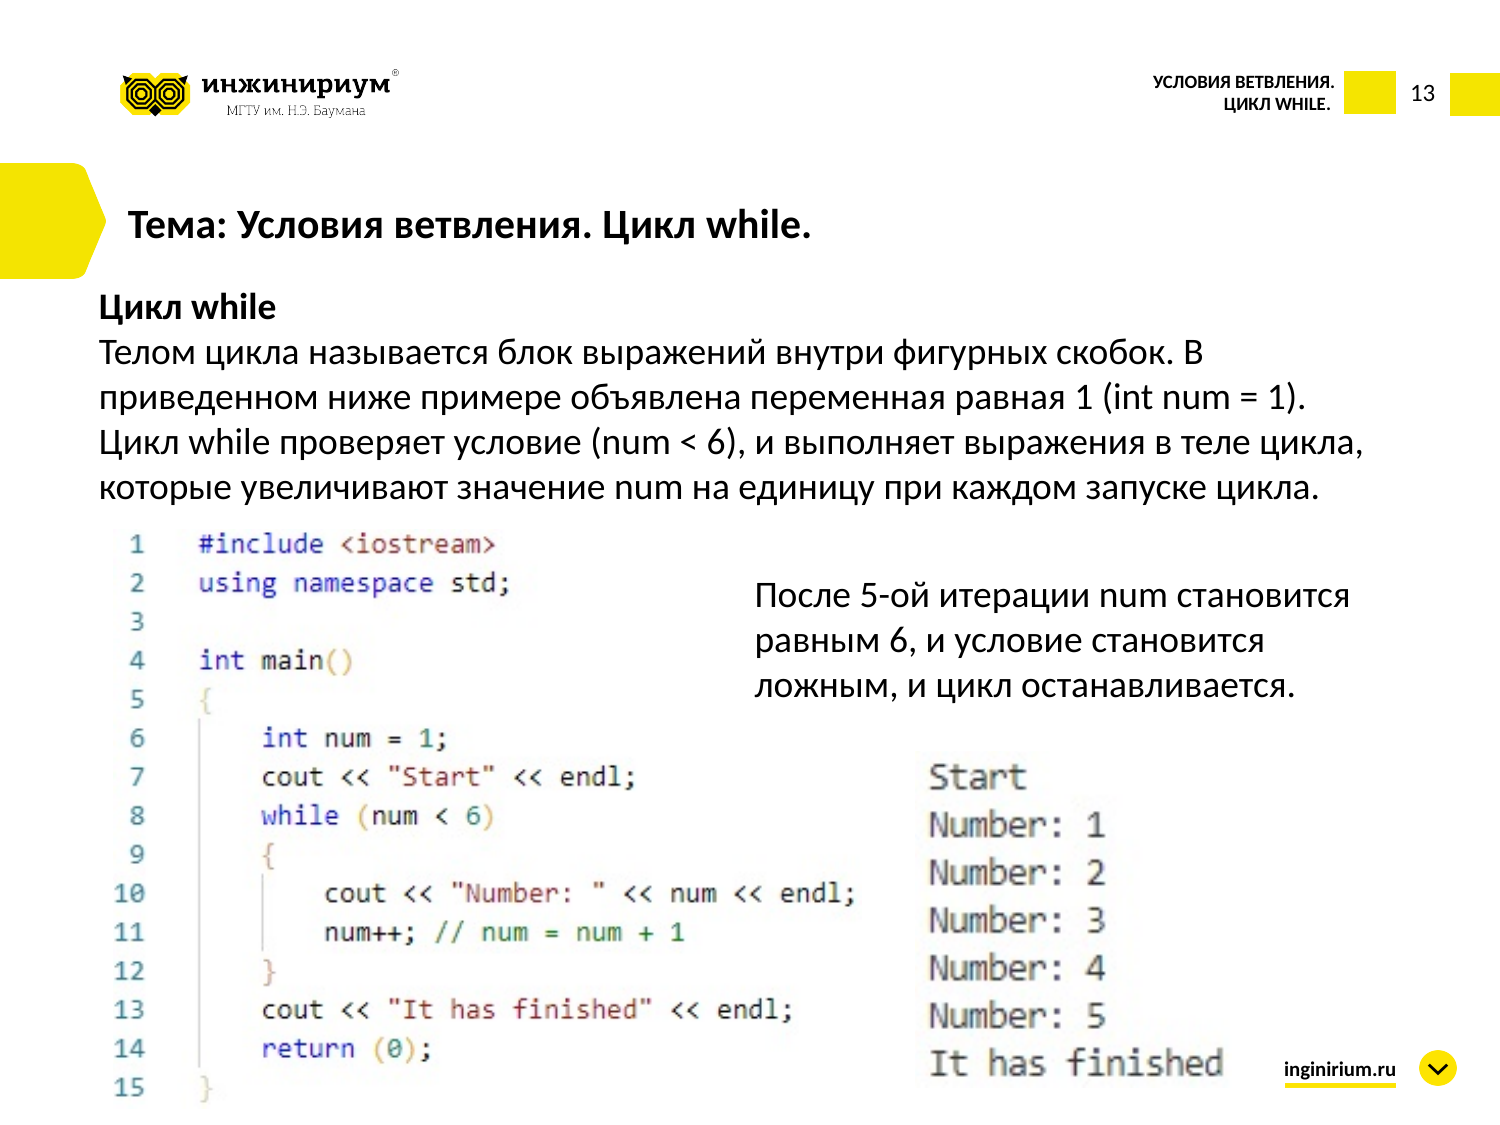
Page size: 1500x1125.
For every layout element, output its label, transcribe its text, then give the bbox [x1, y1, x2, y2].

picture [1419, 1049, 1457, 1086]
picture [1284, 1083, 1396, 1088]
picture [120, 68, 399, 119]
text_box УСЛОВИЯ ВЕТВЛЕНИЯ. ЦИКЛ WHILE. [723, 62, 1350, 122]
picture [112, 528, 863, 1109]
picture [914, 751, 1232, 1088]
picture [1449, 73, 1500, 116]
text_box 13 [1395, 68, 1457, 114]
text_box [80, 278, 1404, 1051]
text_box Цикл while Телом цикла называется блок выражений внутри фигурных скобок. В приведенном ниже примере объявлена переменная равная 1 (int num = 1). Цикл while проверяет условие (num < 6), и выполняет выражения в теле цикла, которые увеличивают значение num на единицу при каждом запуске цикла. [84, 274, 1396, 452]
text_box Тема: Условия ветвления. Цикл while. [113, 189, 1353, 255]
text_box inginirium.ru [1263, 1047, 1412, 1088]
picture [0, 163, 106, 279]
text_box После 5-ой итерации num становится равным 6, и условие становится ложным, и цикл останавливается. [868, 562, 1386, 713]
picture [1344, 71, 1396, 115]
